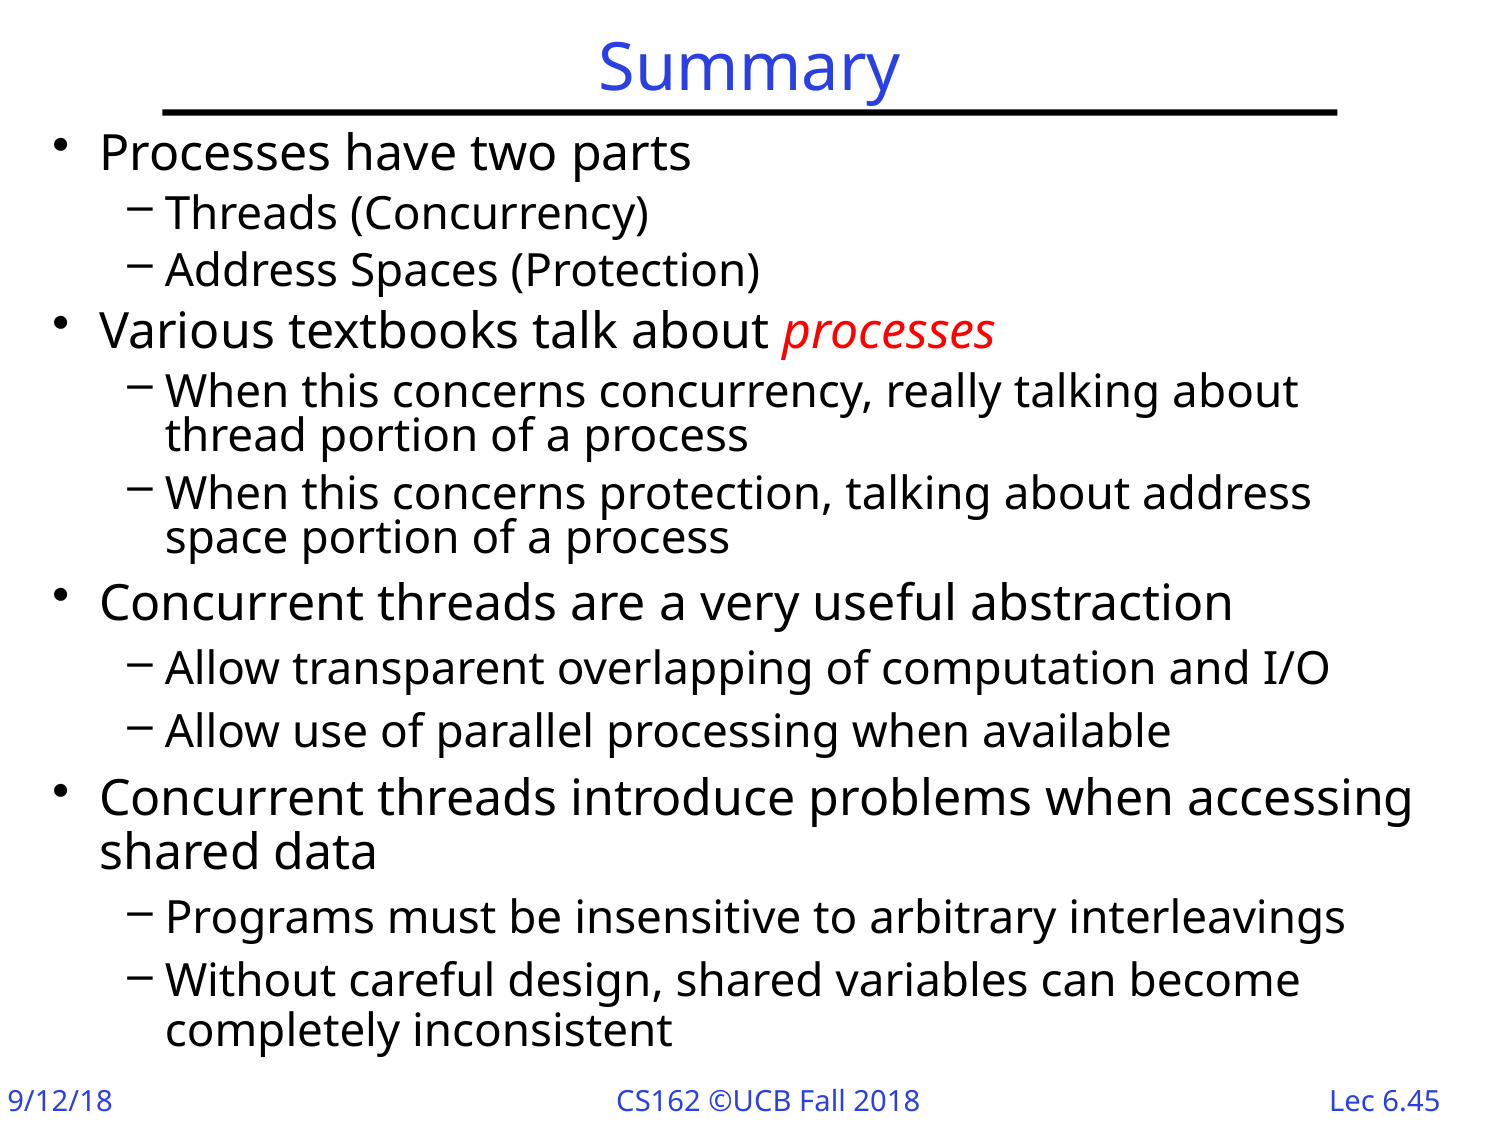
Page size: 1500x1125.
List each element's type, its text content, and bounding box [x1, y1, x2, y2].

list Processes have two parts Threads (Concurrency) Address Spaces (Protection) Various textbooks talk about processes When this concerns concurrency, really talking about thread portion of a process When this concerns protection, talking about address space portion of a process Concurrent threads are a very useful abstraction Allow transparent overlapping of computation and I/O Allow use of parallel processing when available Concurrent threads introduce problems when accessing shared data Programs must be insensitive to arbitrary interleavings Without careful design, shared variables can become completely inconsistent [37, 125, 1463, 1125]
title Summary [162, 24, 1338, 113]
